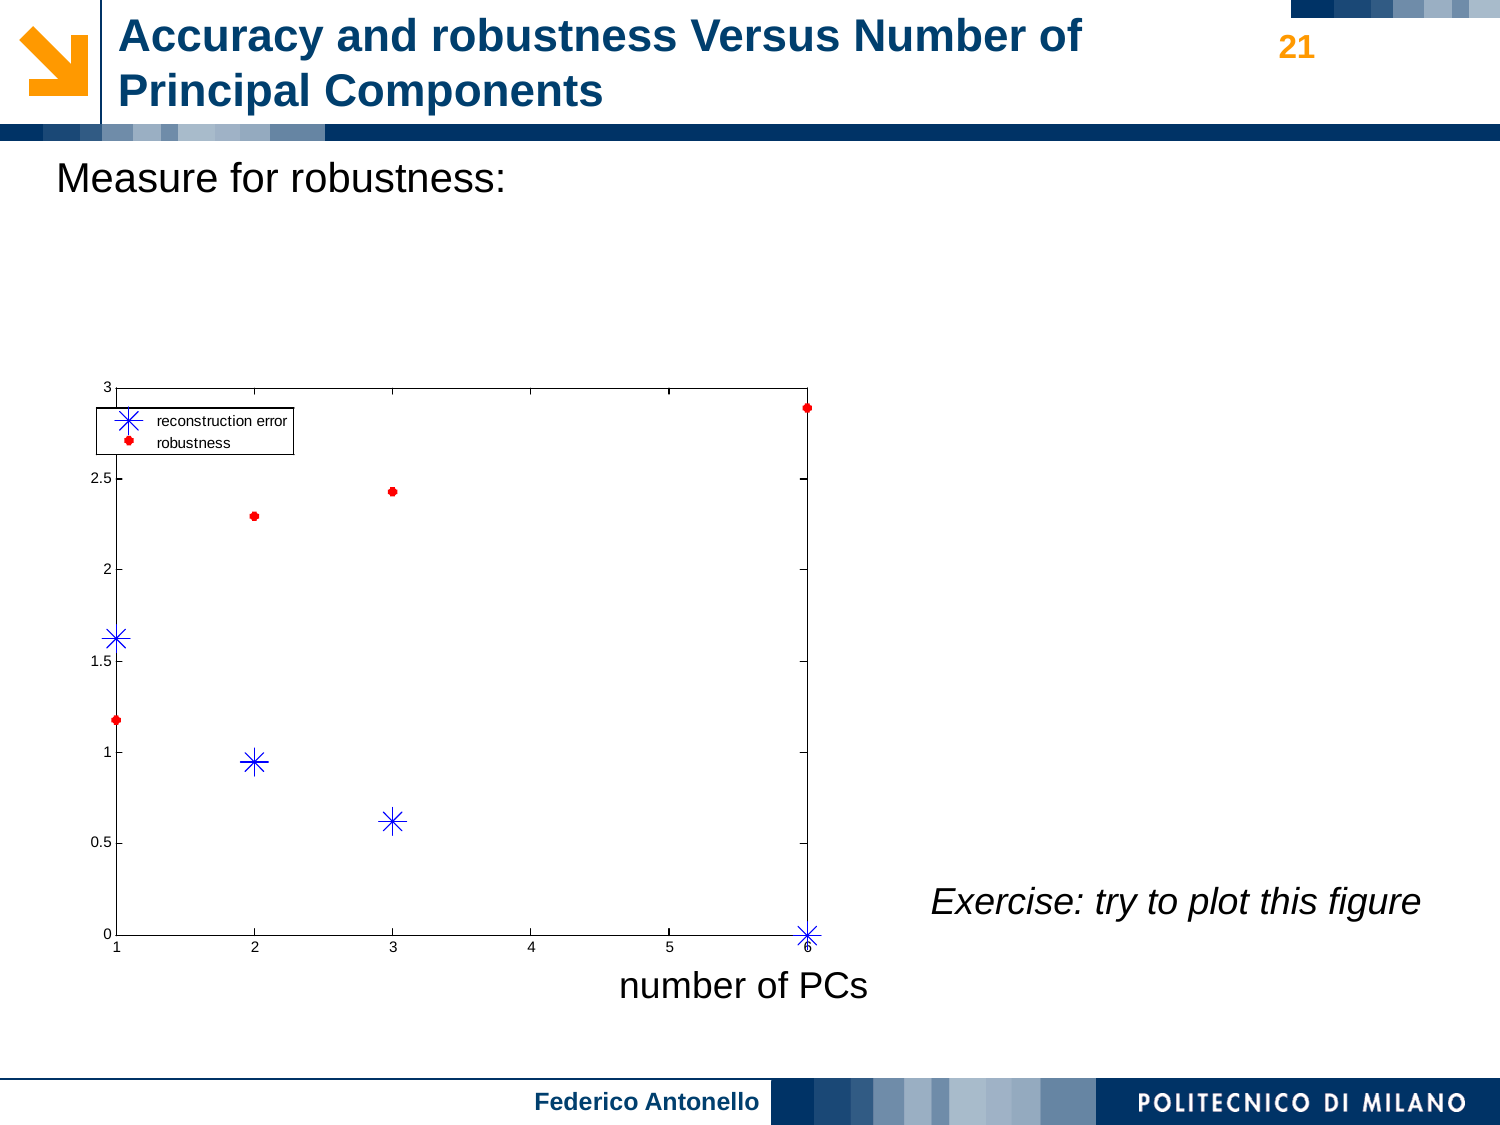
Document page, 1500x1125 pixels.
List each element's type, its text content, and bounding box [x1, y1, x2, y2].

title Accuracy and robustness Versus Number of Principal Components [117, 5, 1094, 144]
slide_number 21 [1269, 24, 1493, 66]
text_box Exercise: try to plot this figure [915, 869, 1495, 930]
picture [0, 1074, 1500, 1125]
picture [0, 337, 893, 1010]
picture [0, 0, 1500, 141]
